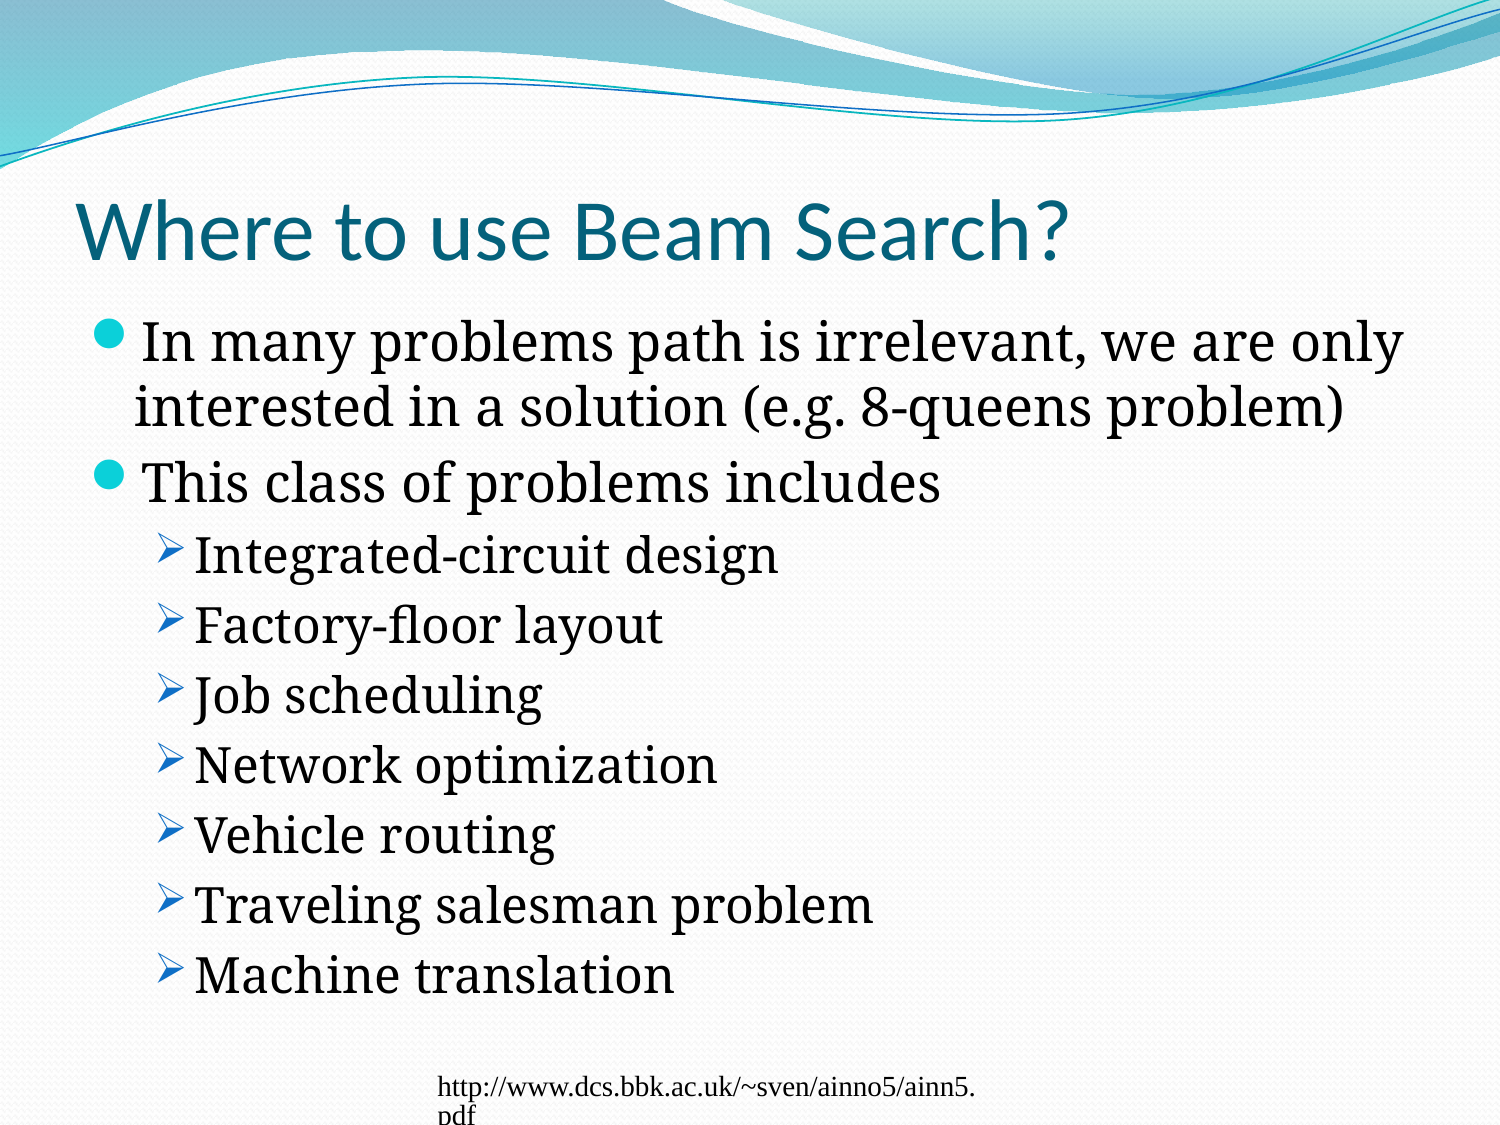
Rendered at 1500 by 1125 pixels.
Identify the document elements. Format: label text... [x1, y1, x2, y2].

footer http://www.dcs.bbk.ac.uk/~sven/ainno5/ainn5.pdf [437, 1042, 988, 1103]
title Where to use Beam Search? [75, 125, 1425, 278]
list In many problems path is irrelevant, we are only interested in a solution (e.g. 8-queens problem) This class of problems includes Integrated-circuit design Factory-floor layout Job scheduling Network optimization Vehicle routing Traveling salesman problem Machine translation [75, 299, 1425, 1050]
